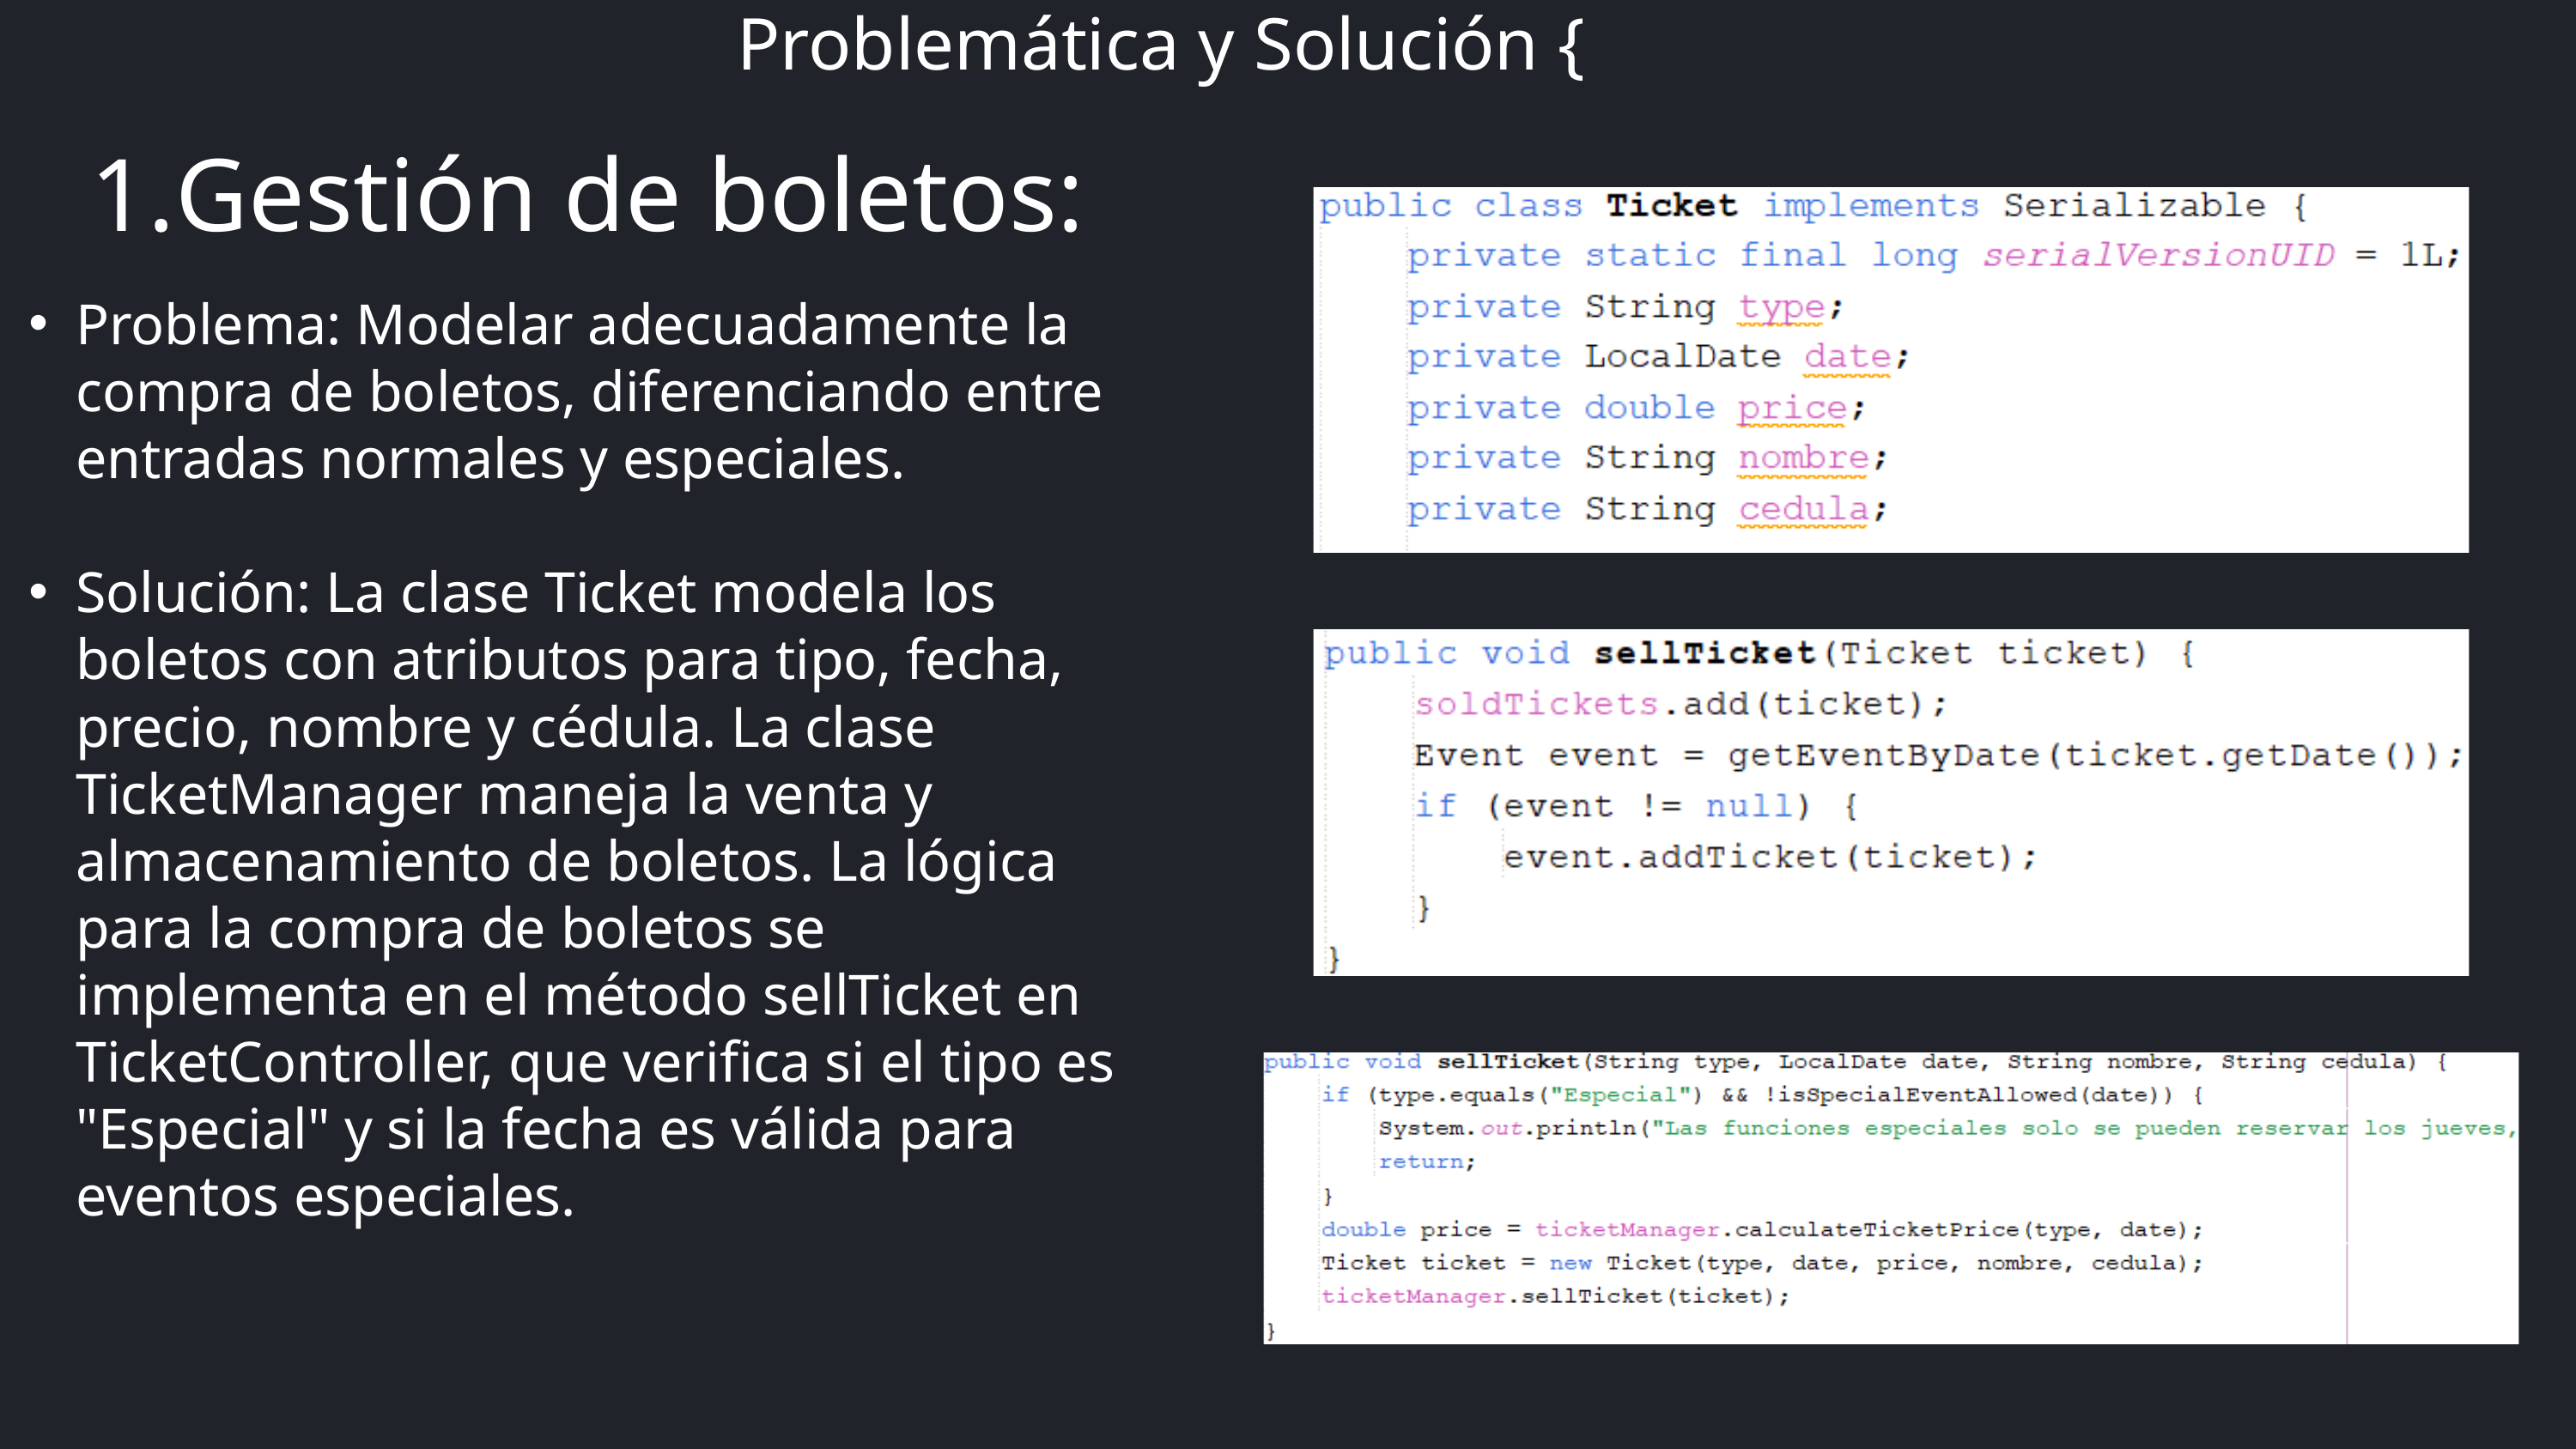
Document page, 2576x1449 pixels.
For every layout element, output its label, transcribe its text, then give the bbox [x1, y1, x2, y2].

text_box Problemática y Solución { [737, 3, 1839, 85]
text_box Gestión de boletos: [0, 111, 1109, 252]
text_box [1313, 629, 2470, 976]
text_box Problema: Modelar adecuadamente la compra de boletos, diferenciando entre entradas normales y especiales. Solución: La clase Ticket modela los boletos con atributos para tipo, fecha, precio, nombre y cédula. La clase TicketManager maneja la venta y almacenamiento de boletos. La lógica para la compra de boletos se implementa en el método sellTicket en TicketController, que verifica si el tipo es "Especial" y si la fecha es válida para eventos especiales. [0, 288, 1146, 1280]
text_box [1263, 1052, 2519, 1345]
text_box [1313, 187, 2470, 553]
